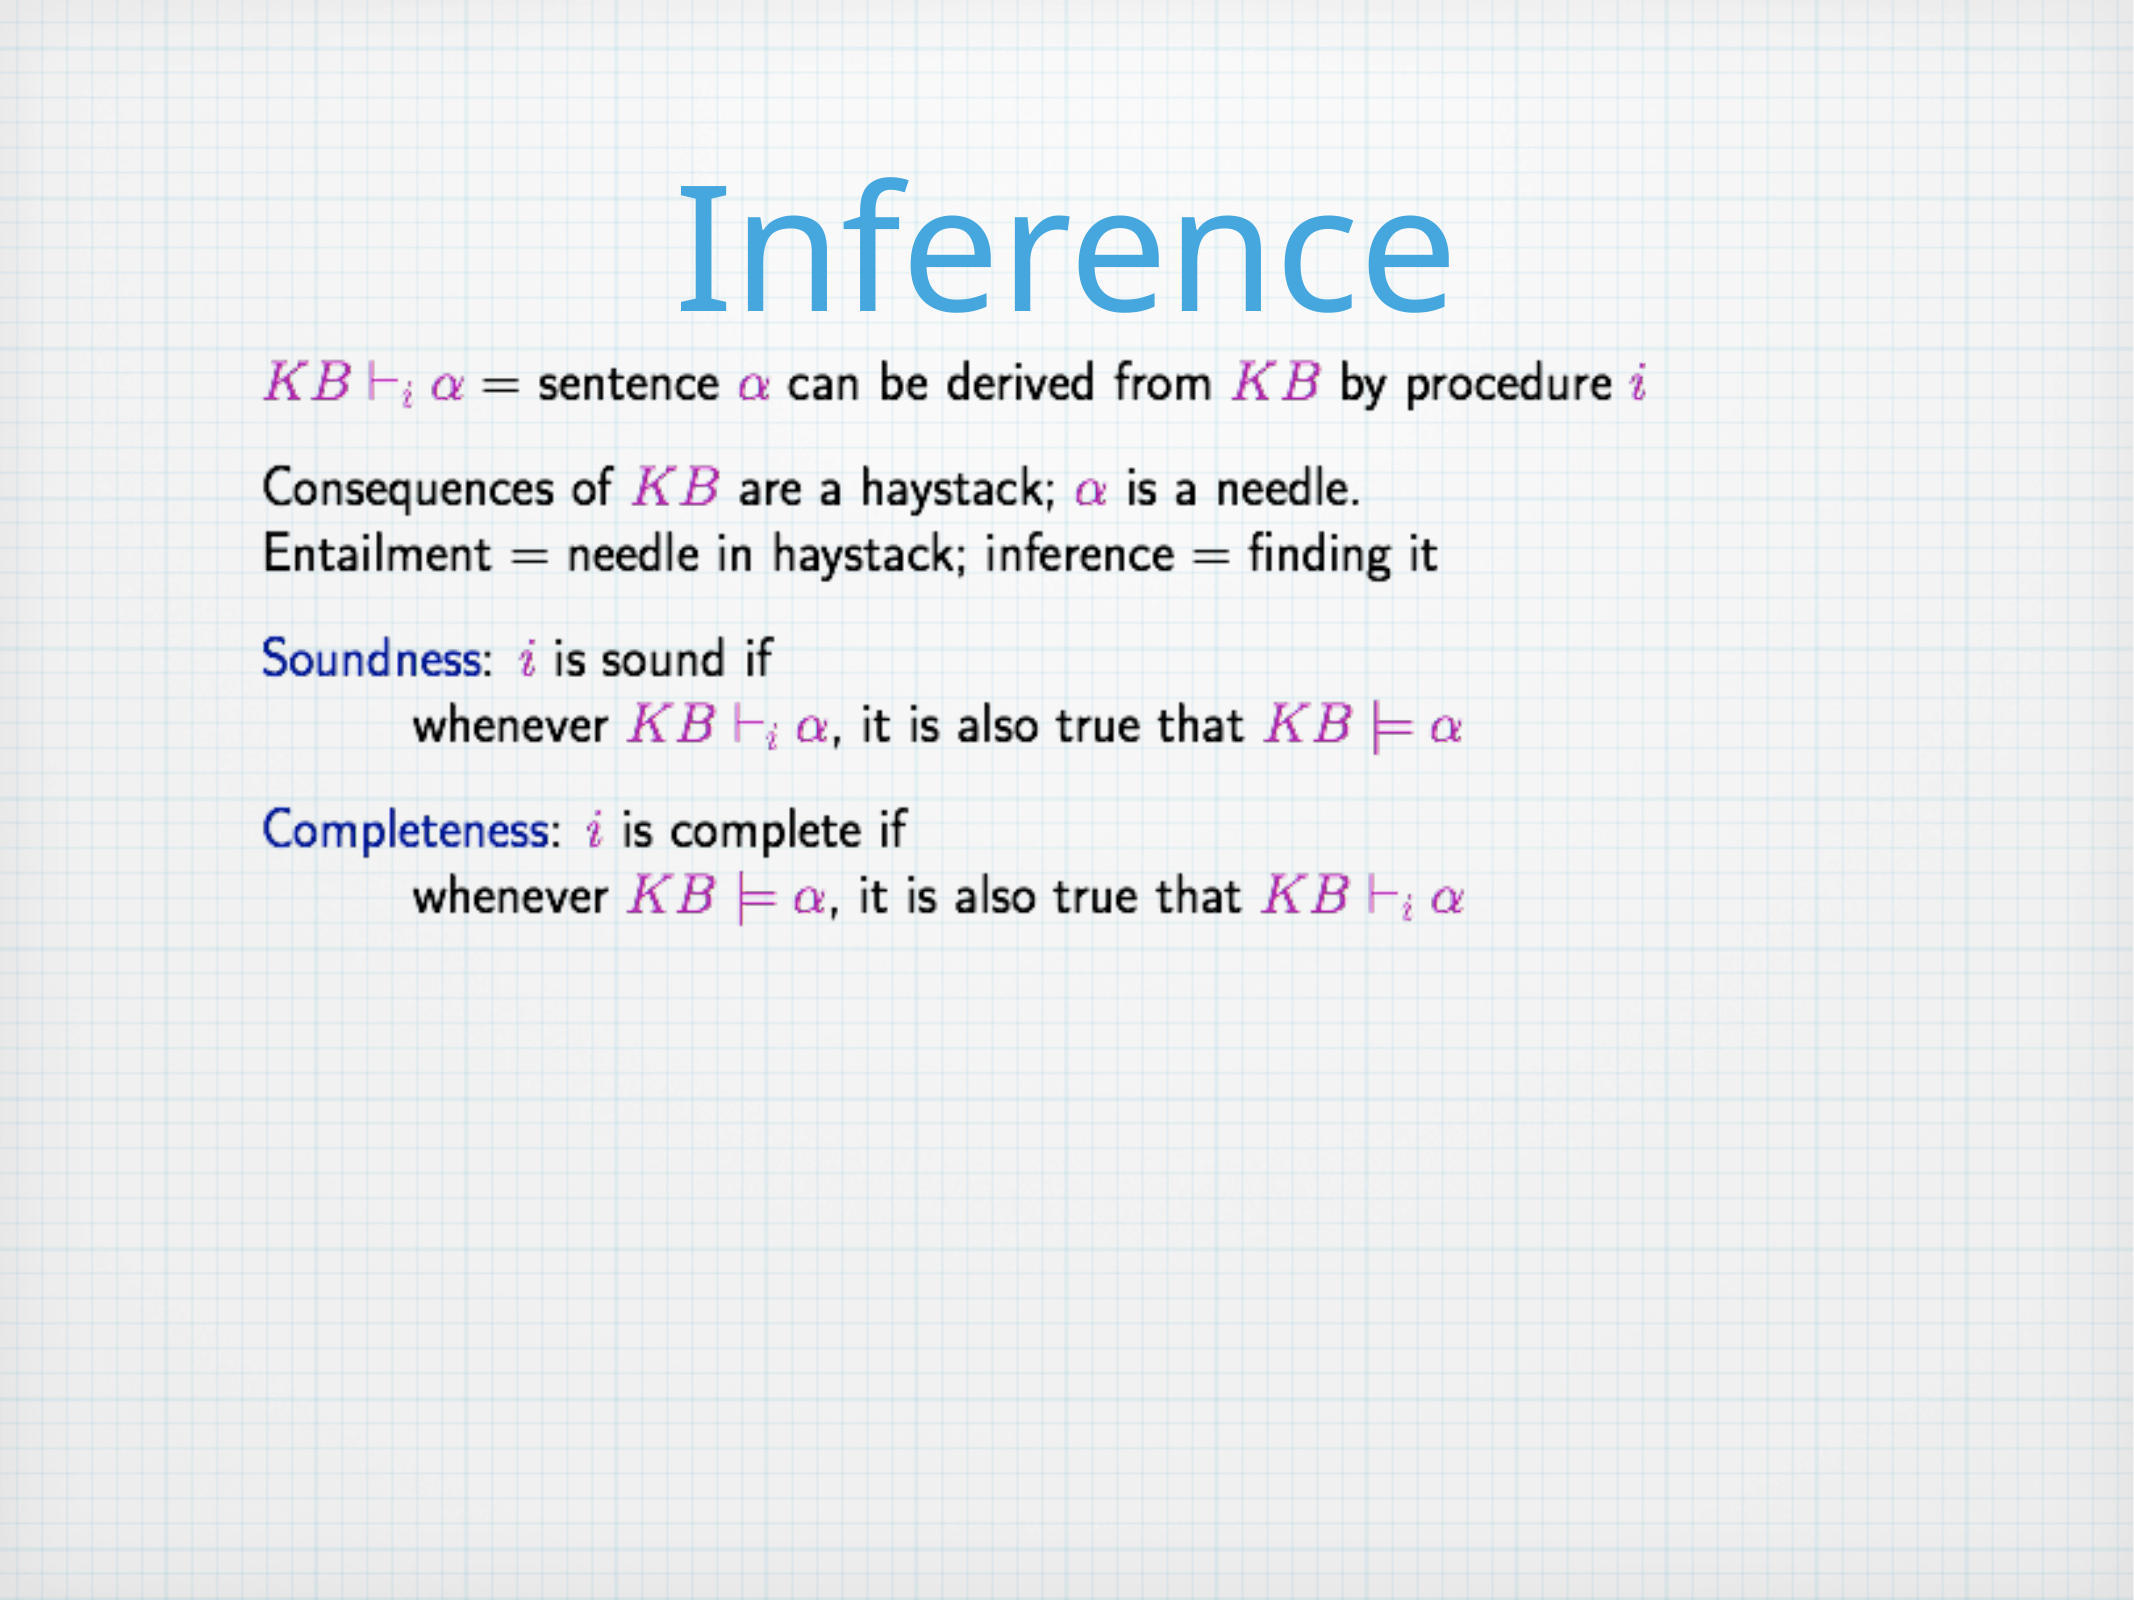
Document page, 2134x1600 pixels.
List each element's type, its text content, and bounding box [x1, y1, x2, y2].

picture [0, 0, 2134, 1600]
title Inference [207, 41, 1926, 443]
